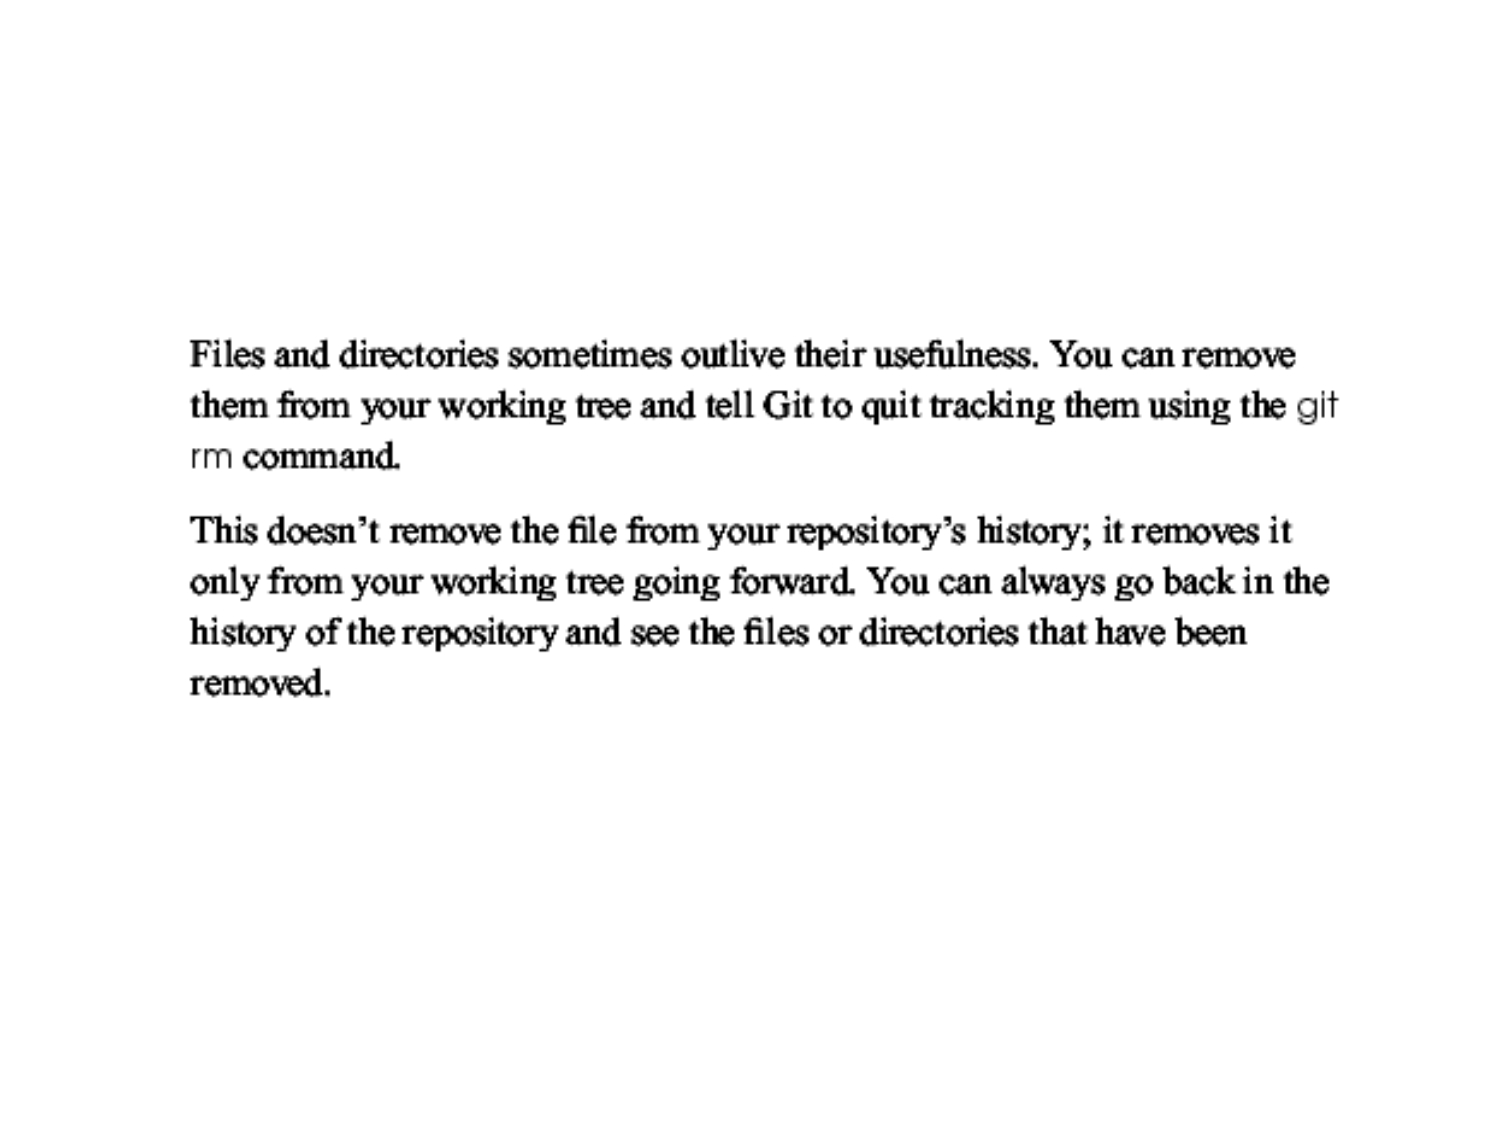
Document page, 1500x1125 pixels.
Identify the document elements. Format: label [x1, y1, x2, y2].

list [174, 324, 1402, 727]
